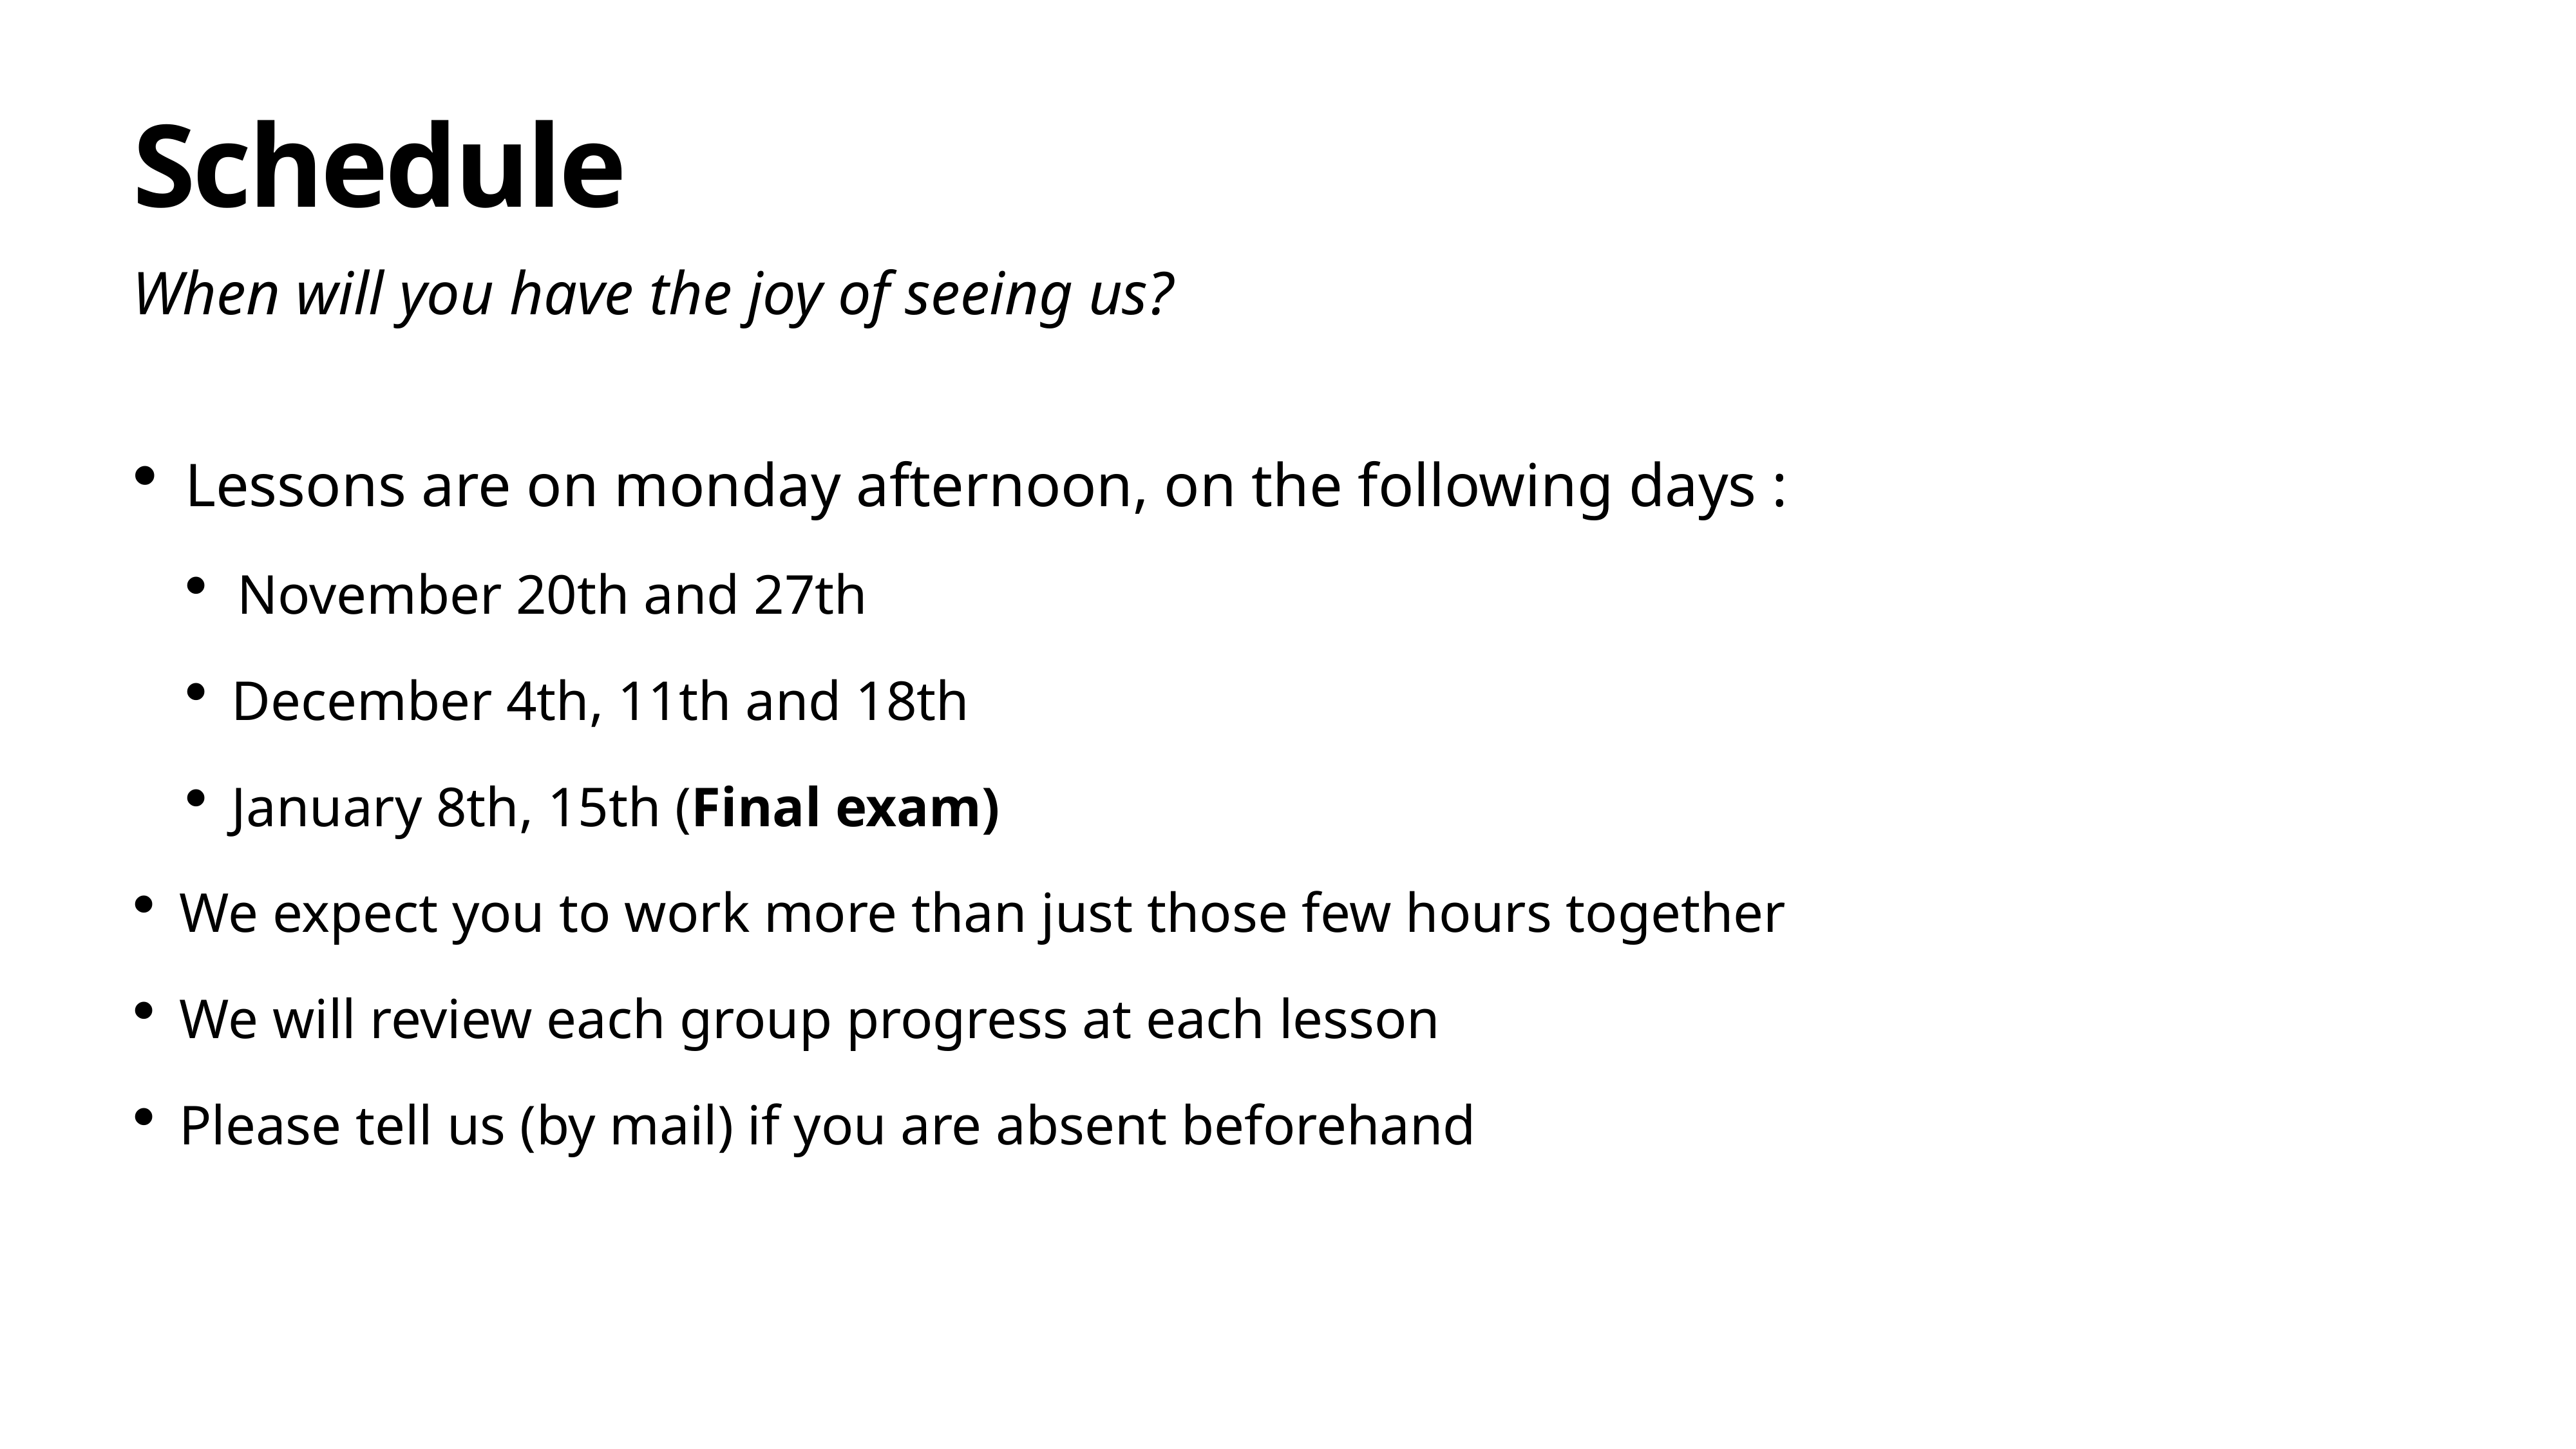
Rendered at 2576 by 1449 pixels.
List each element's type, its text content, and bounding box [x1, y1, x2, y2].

list Lessons are on monday afternoon, on the following days : November 20th and 27th December 4th, 11th and 18th January 8th, 15th (Final exam) We expect you to work more than just those few hours together We will review each group progress at each lesson Please tell us (by mail) if you are absent beforehand [127, 450, 2449, 1323]
title Schedule [127, 113, 2449, 250]
list When will you have the joy of seeing us? [127, 250, 2449, 350]
